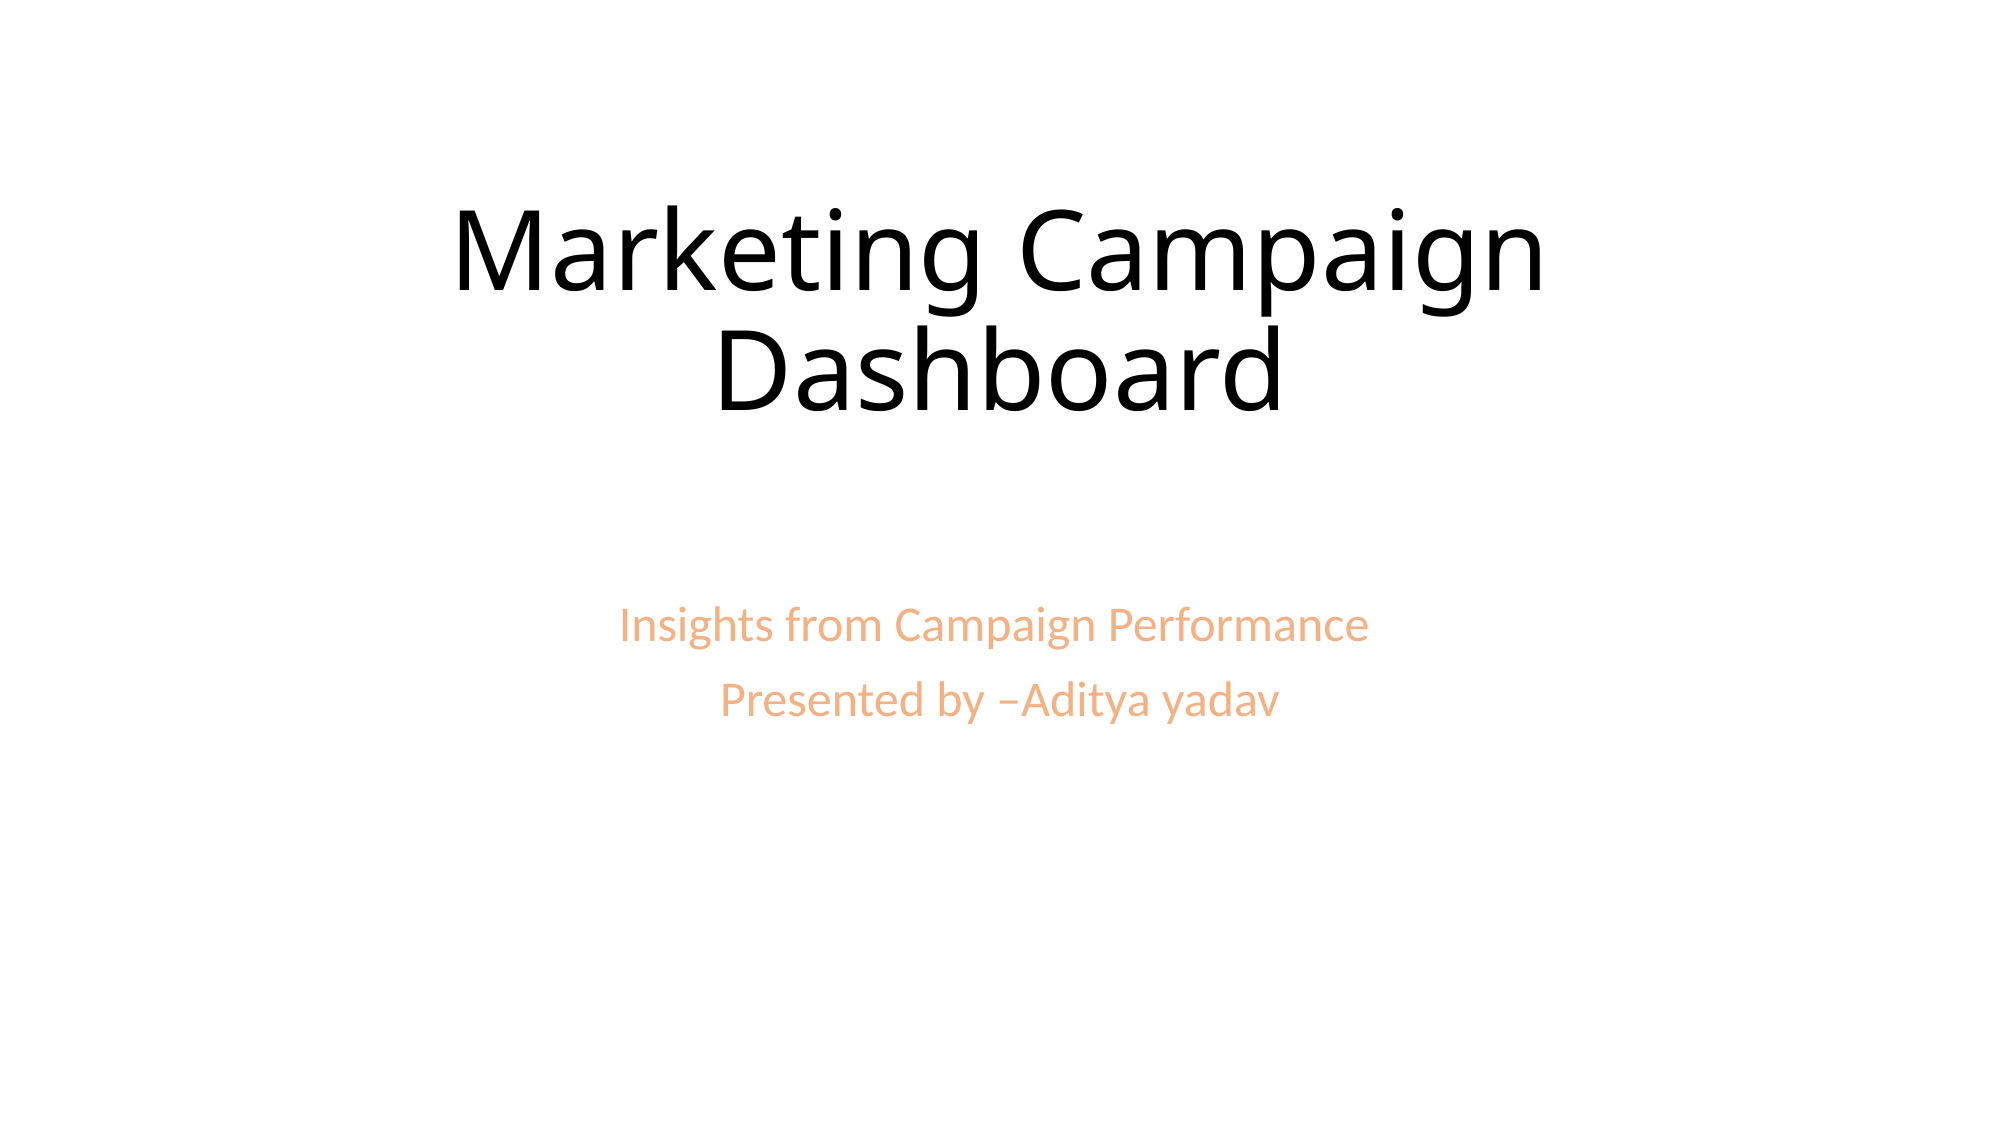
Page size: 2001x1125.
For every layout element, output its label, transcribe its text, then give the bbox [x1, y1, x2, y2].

subtitle Insights from Campaign Performance Presented by –Aditya yadav [249, 590, 1750, 863]
title Marketing Campaign Dashboard [249, 184, 1750, 576]
